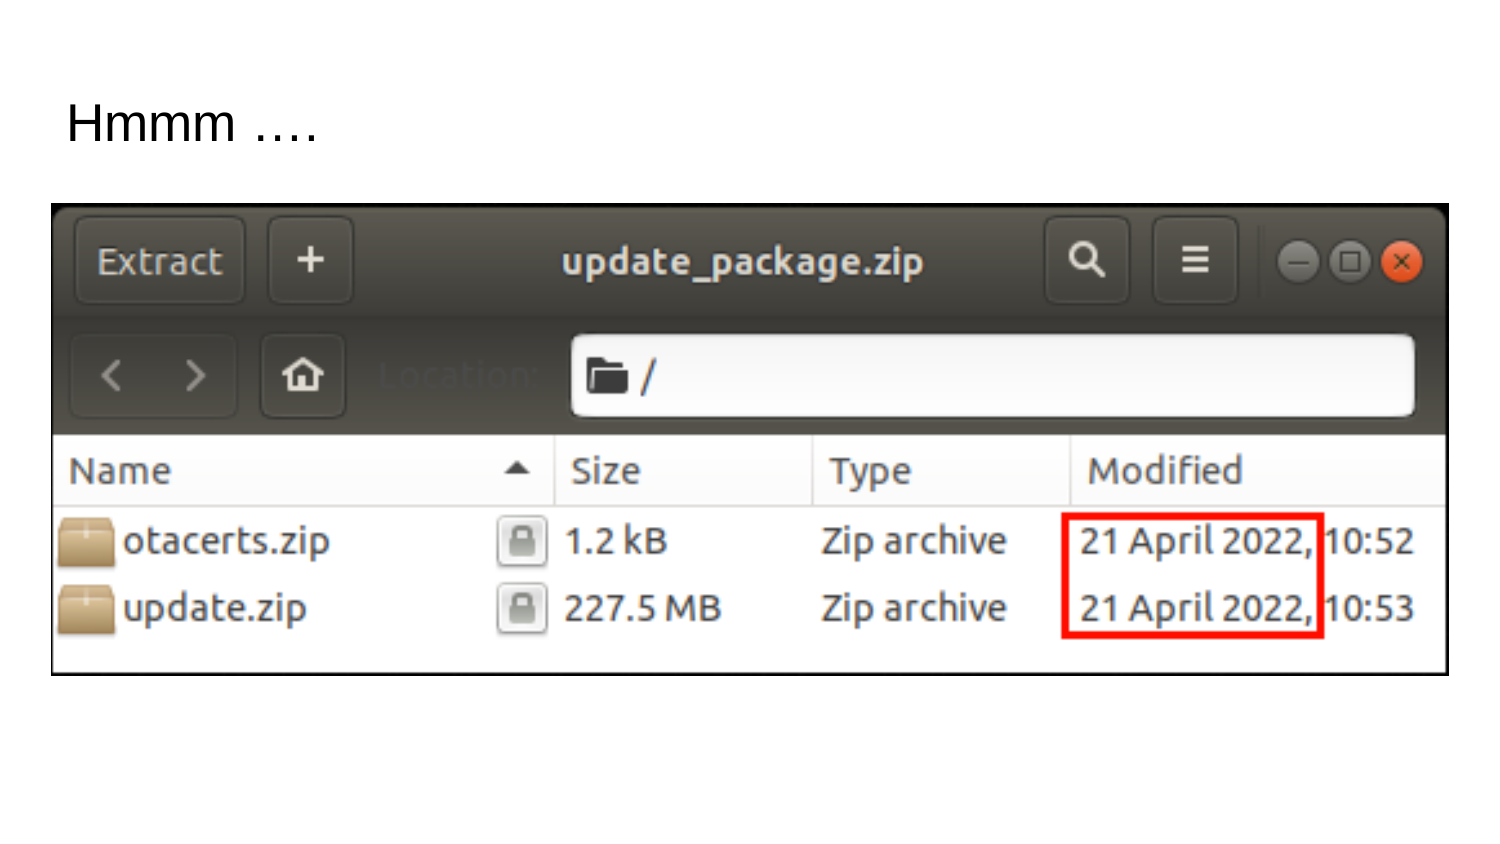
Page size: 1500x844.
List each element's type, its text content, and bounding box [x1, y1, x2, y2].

title Hmmm …. [51, 72, 1449, 167]
picture [50, 203, 1450, 676]
